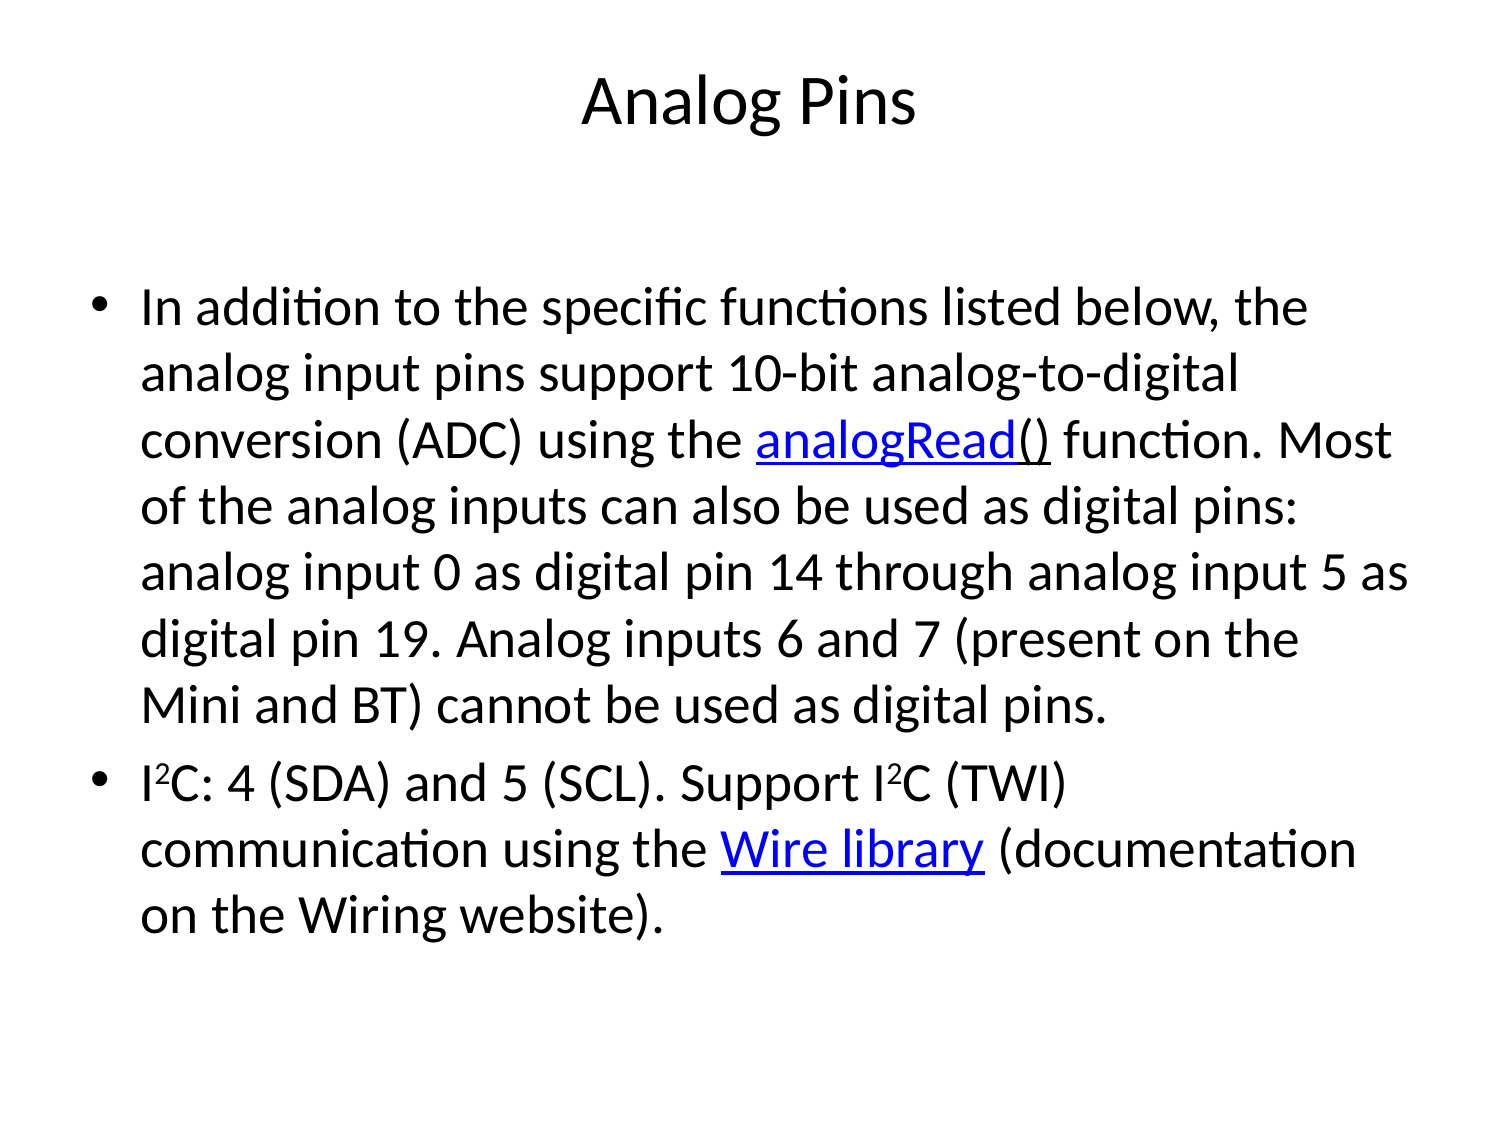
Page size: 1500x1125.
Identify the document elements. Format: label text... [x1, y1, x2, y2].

title Analog Pins [75, 45, 1425, 233]
list In addition to the specific functions listed below, the analog input pins support 10-bit analog-to-digital conversion (ADC) using the analogRead() function. Most of the analog inputs can also be used as digital pins: analog input 0 as digital pin 14 through analog input 5 as digital pin 19. Analog inputs 6 and 7 (present on the Mini and BT) cannot be used as digital pins. I2C: 4 (SDA) and 5 (SCL). Support I2C (TWI) communication using the Wire library (documentation on the Wiring website). [75, 262, 1425, 1005]
